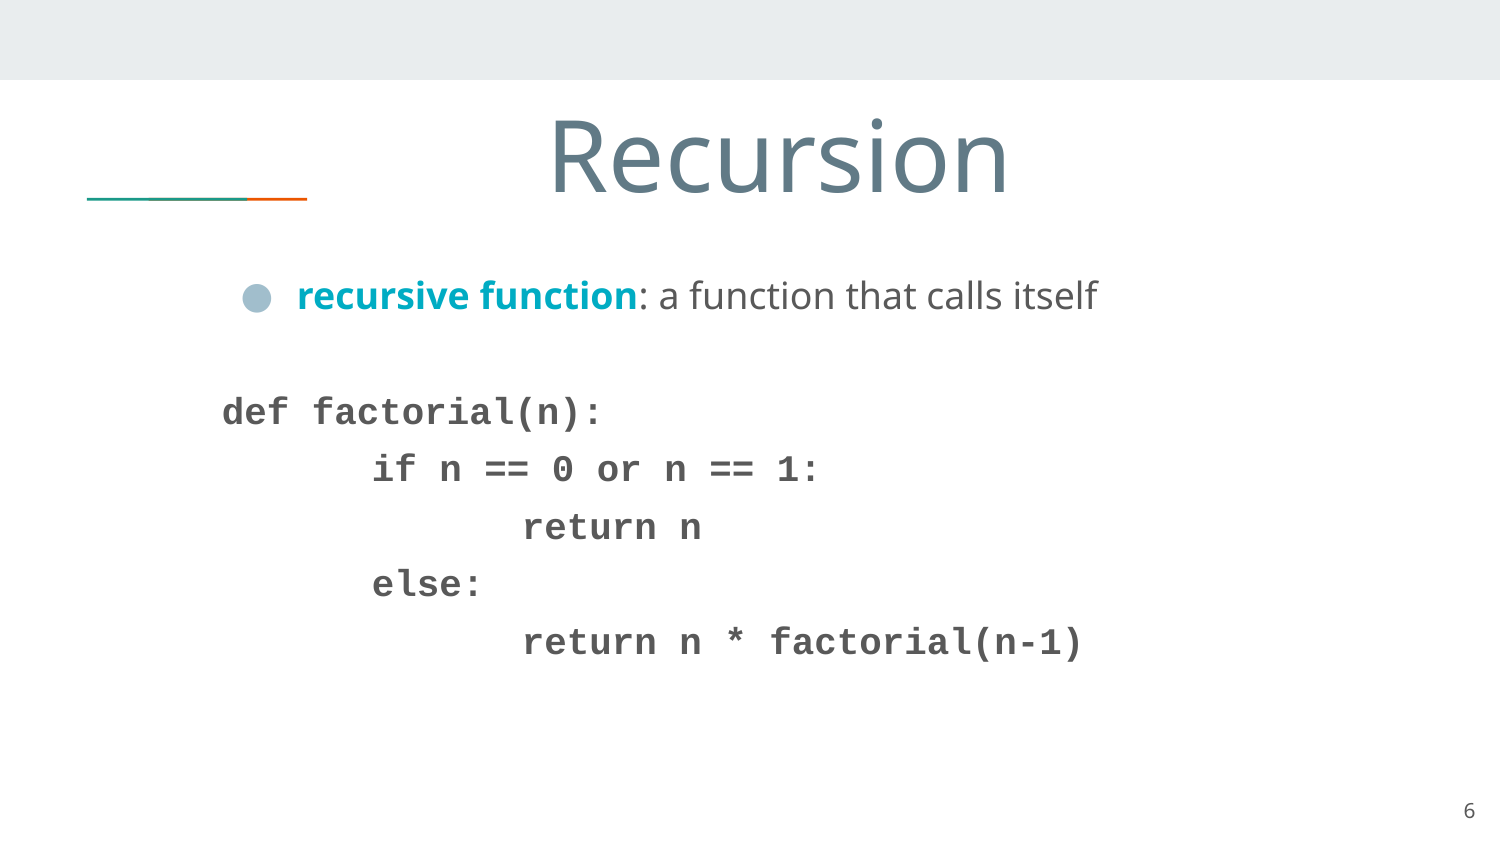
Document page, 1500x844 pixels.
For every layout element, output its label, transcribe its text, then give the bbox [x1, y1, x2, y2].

title Recursion [531, 77, 1398, 183]
list recursive function: a function that calls itself def factorial(n): if n == 0 or n == 1: return n else: return n * factorial(n-1) [206, 256, 1315, 714]
slide_number 6 [1400, 779, 1491, 844]
